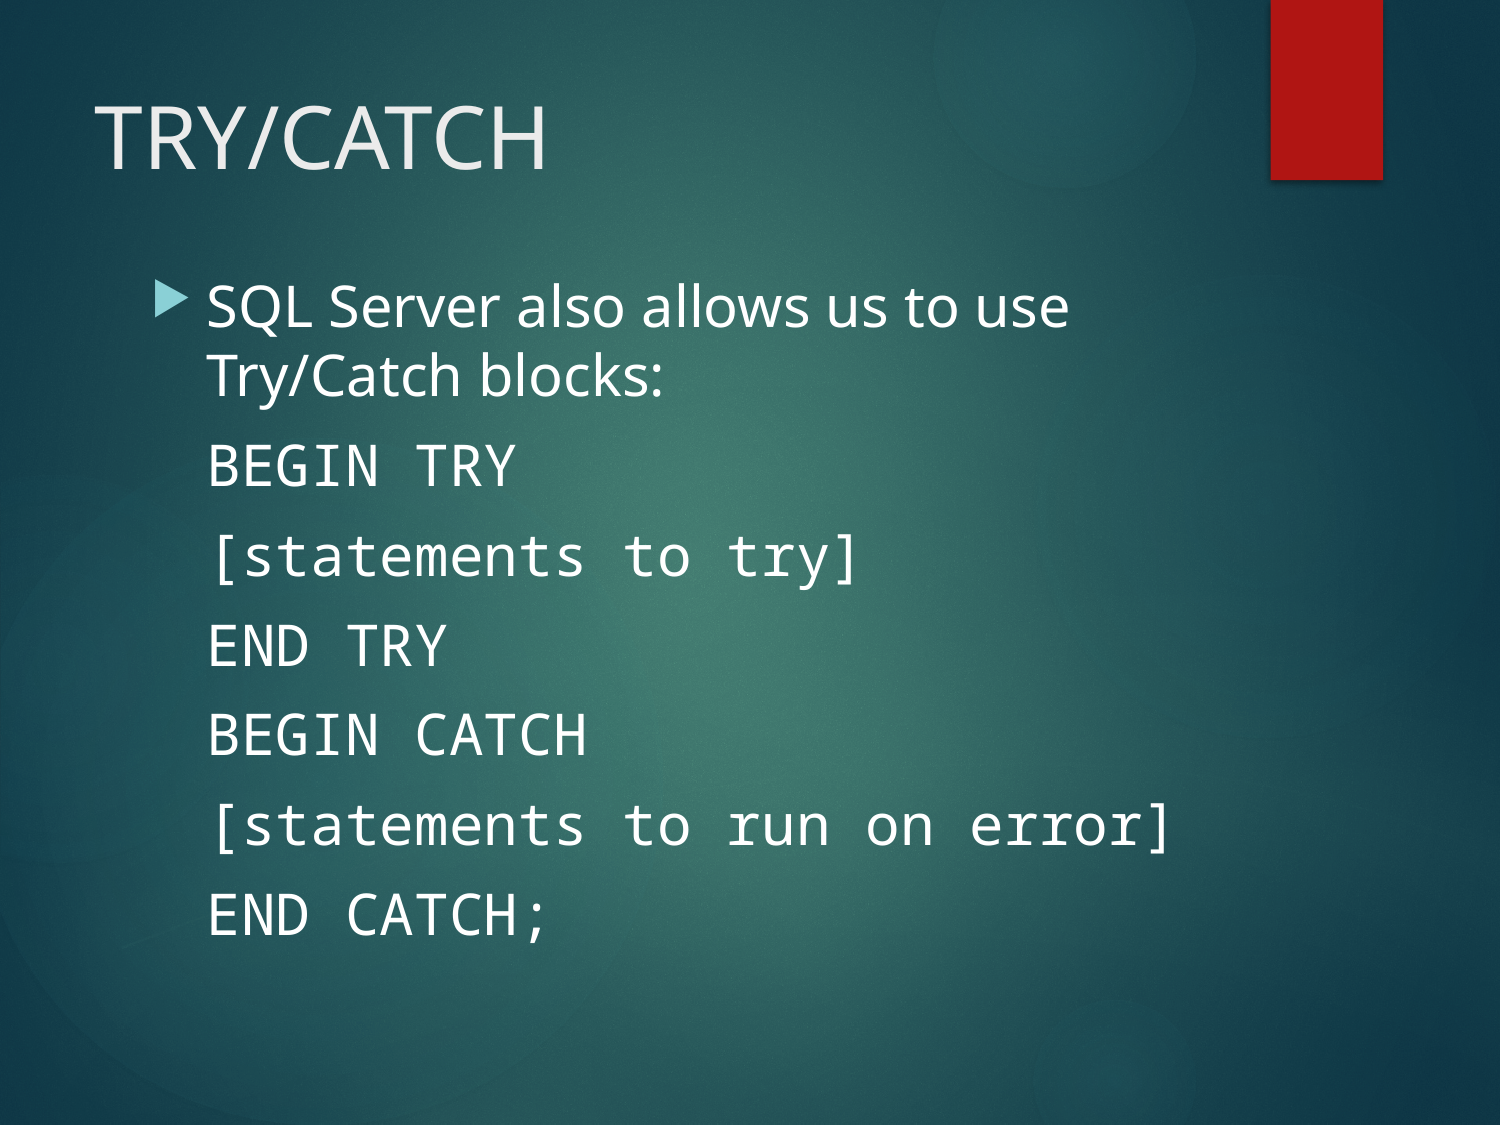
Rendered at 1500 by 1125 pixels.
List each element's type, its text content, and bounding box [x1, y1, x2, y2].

list SQL Server also allows us to use Try/Catch blocks: BEGIN TRY [statements to try] END TRY BEGIN CATCH [statements to run on error] END CATCH; [135, 262, 1313, 1025]
title TRY/CATCH [79, 74, 1237, 304]
